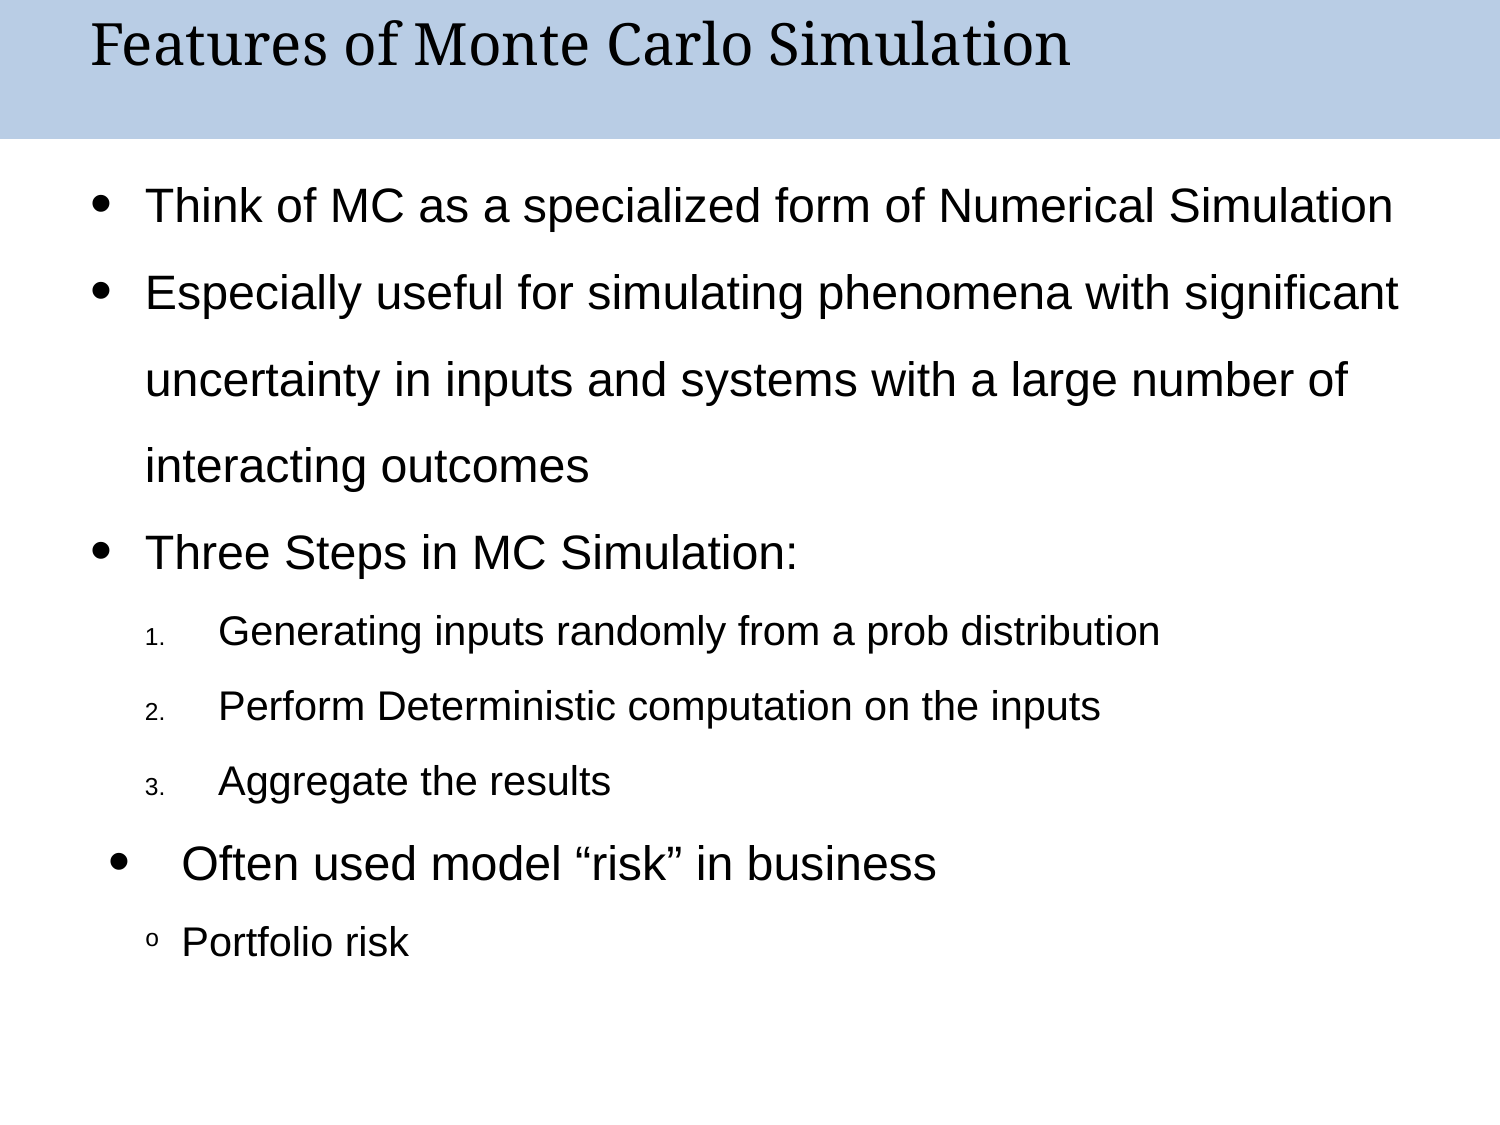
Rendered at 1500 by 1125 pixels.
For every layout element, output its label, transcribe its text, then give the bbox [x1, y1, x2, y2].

title Features of Monte Carlo Simulation [75, 0, 1425, 137]
list Think of MC as a specialized form of Numerical Simulation Especially useful for simulating phenomena with significant uncertainty in inputs and systems with a large number of interacting outcomes Three Steps in MC Simulation: Generating inputs randomly from a prob distribution Perform Deterministic computation on the inputs Aggregate the results Often used model “risk” in business Portfolio risk [75, 137, 1425, 1005]
